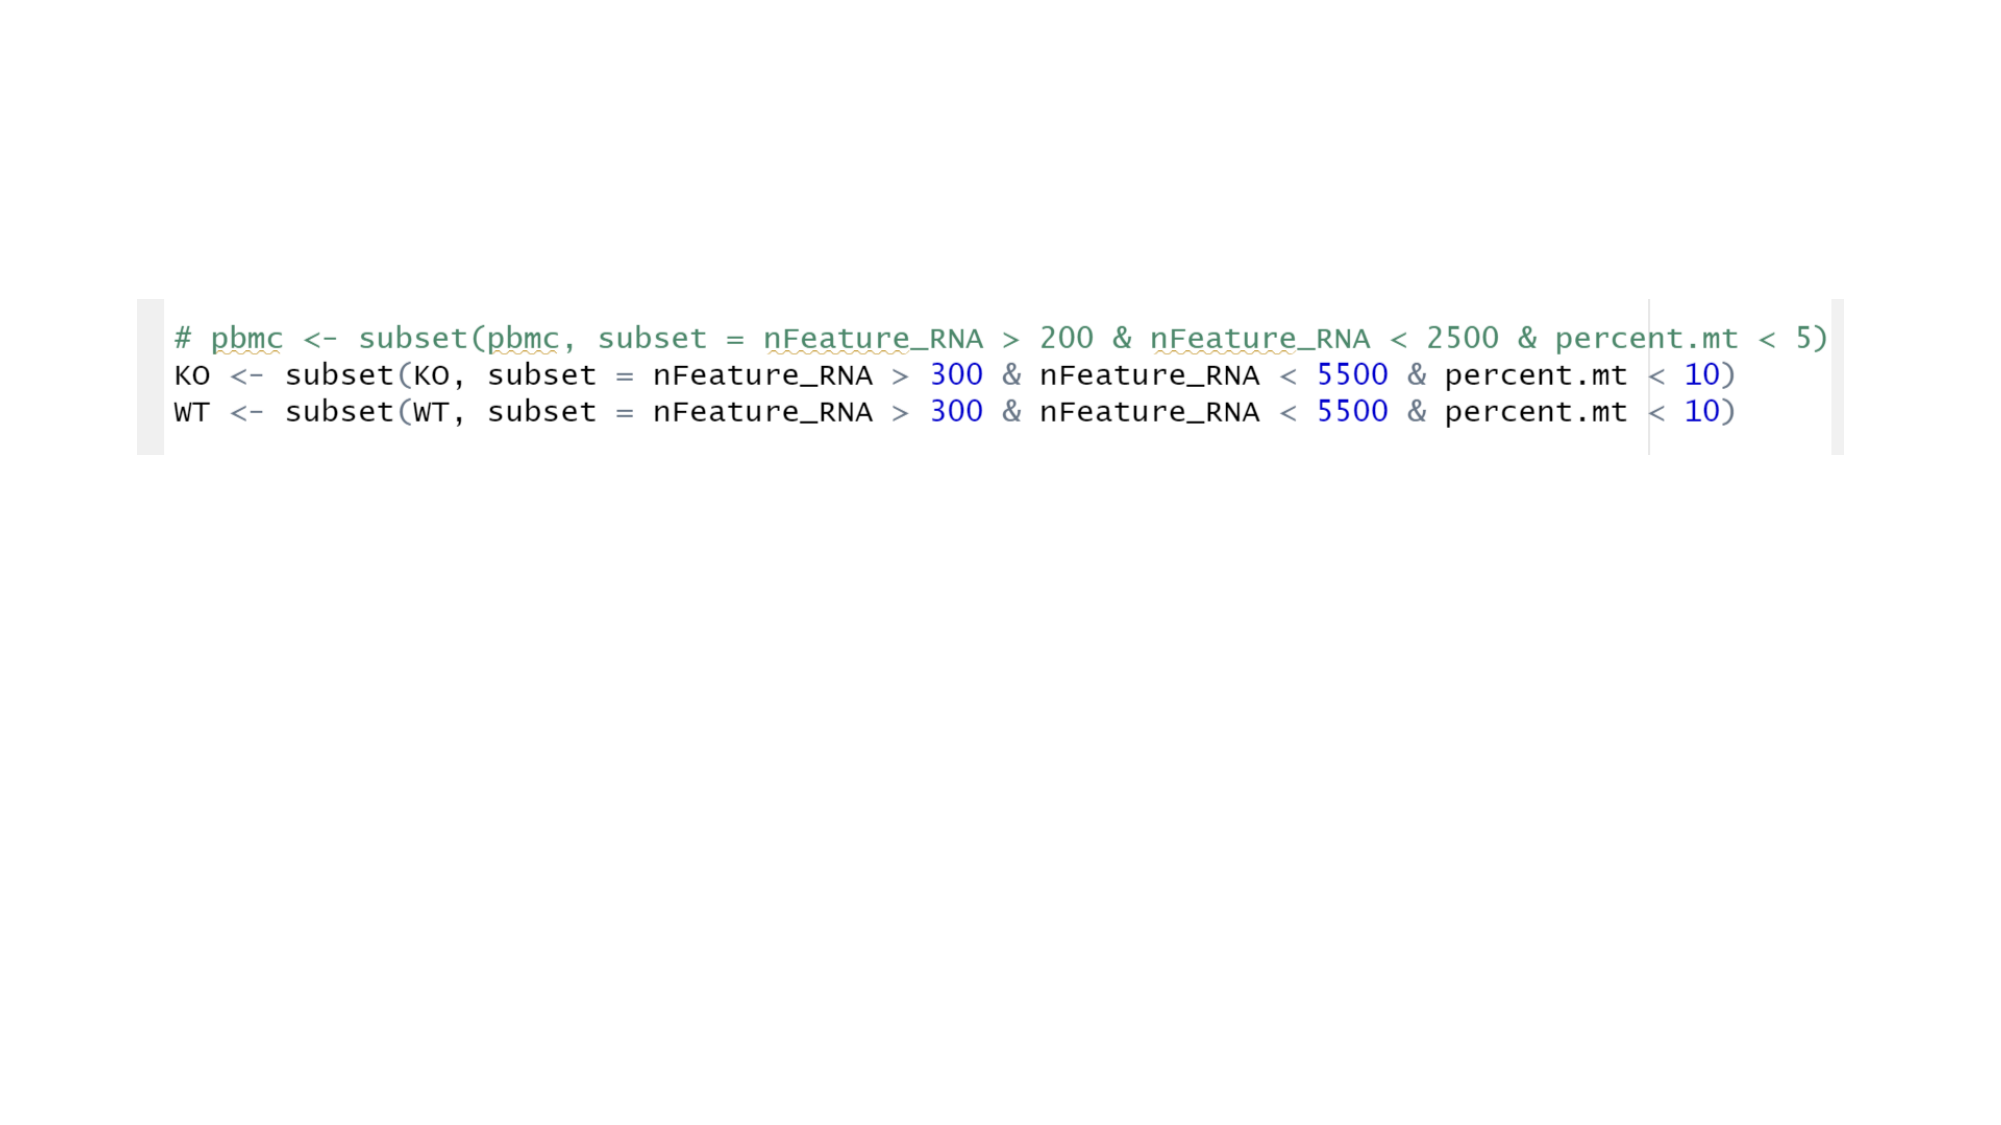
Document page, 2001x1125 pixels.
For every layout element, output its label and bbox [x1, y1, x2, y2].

picture [137, 299, 1844, 455]
